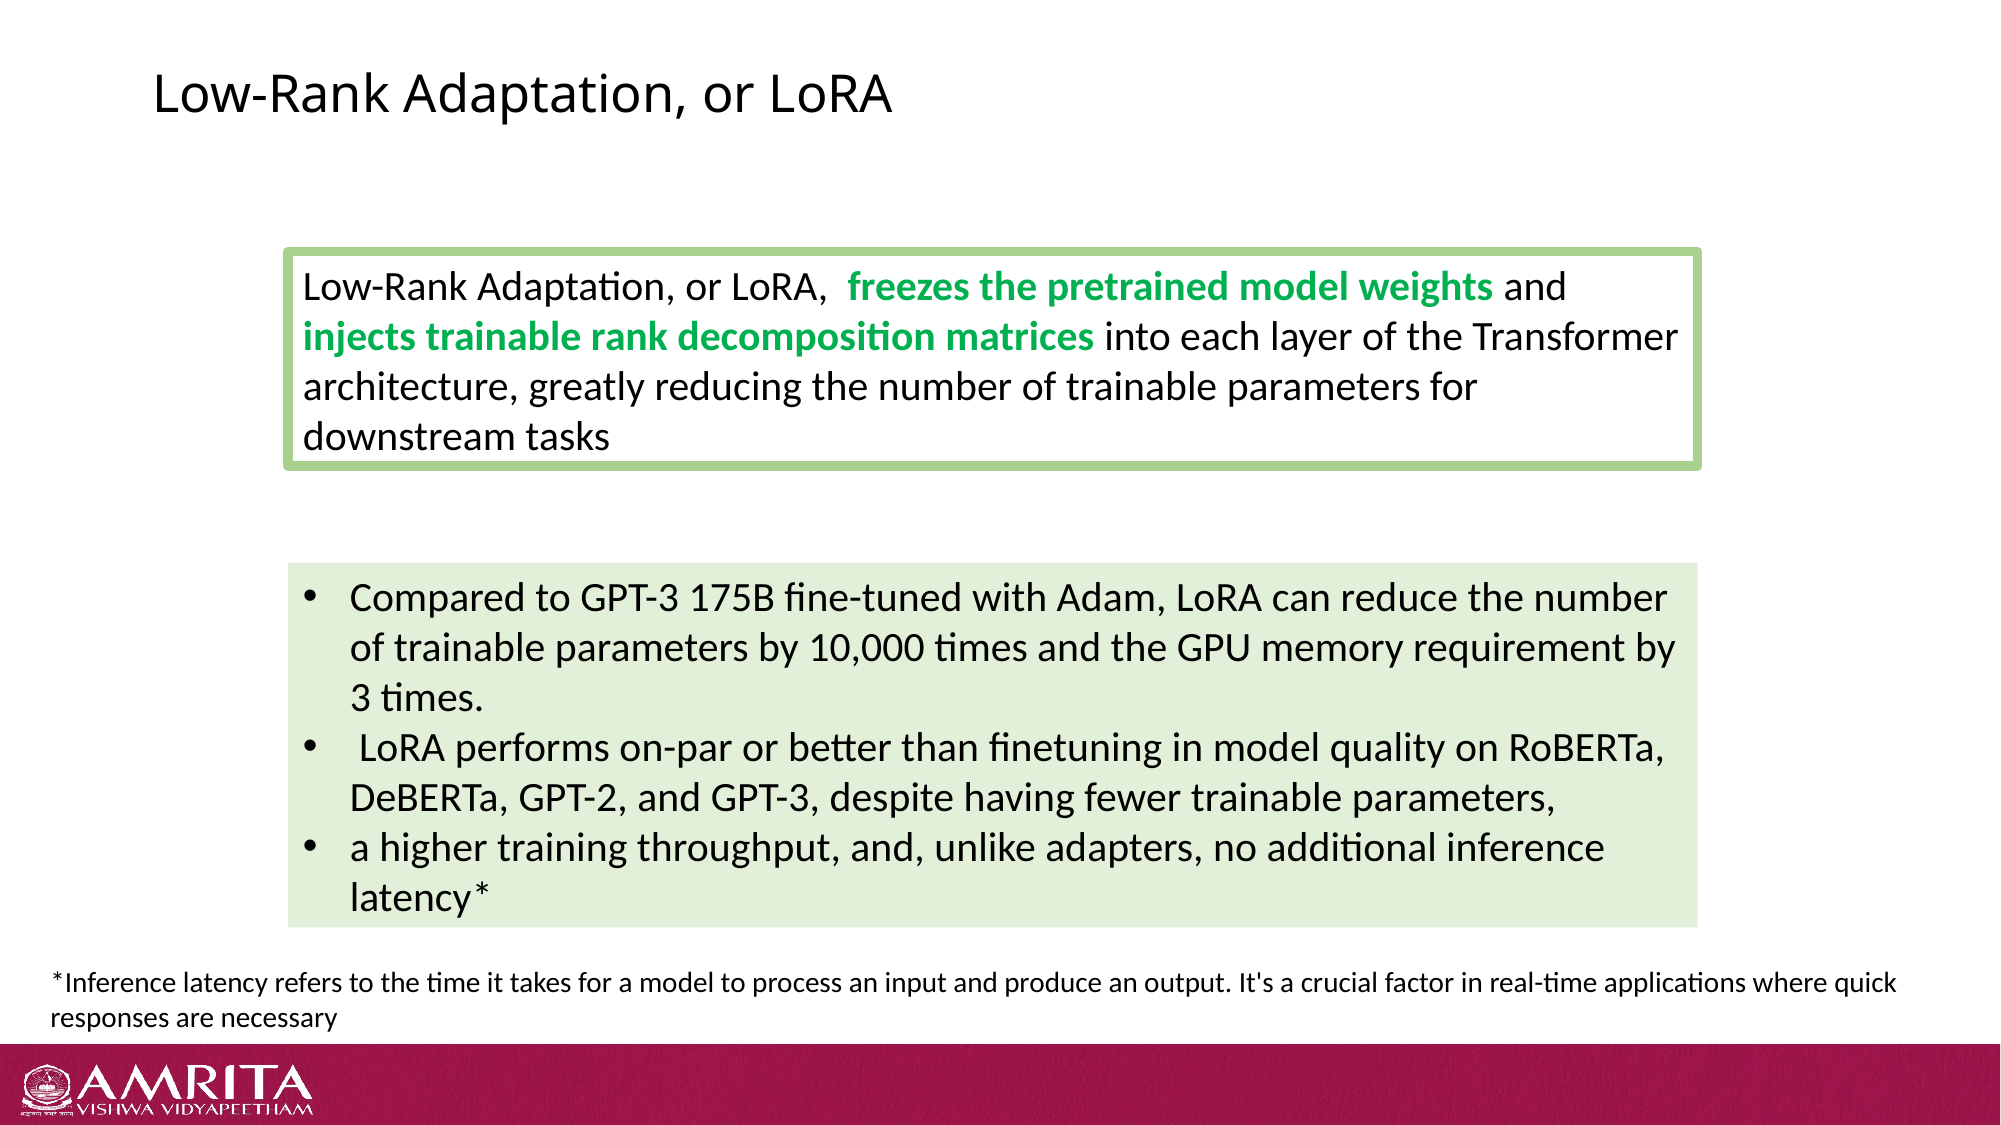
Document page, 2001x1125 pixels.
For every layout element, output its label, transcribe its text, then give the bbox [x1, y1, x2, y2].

title Low-Rank Adaptation, or LoRA [137, 59, 1863, 132]
text_box Low-Rank Adaptation, or LoRA, freezes the pretrained model weights and injects trainable rank decomposition matrices into each layer of the Transformer architecture, greatly reducing the number of trainable parameters for downstream tasks [288, 251, 1698, 467]
text_box *Inference latency refers to the time it takes for a model to process an input and produce an output. It's a crucial factor in real-time applications where quick responses are necessary [35, 955, 1952, 1041]
picture [0, 1044, 2001, 1125]
text_box Compared to GPT-3 175B fine-tuned with Adam, LoRA can reduce the number of trainable parameters by 10,000 times and the GPU memory requirement by 3 times. LoRA performs on-par or better than finetuning in model quality on RoBERTa, DeBERTa, GPT-2, and GPT-3, despite having fewer trainable parameters, a higher training throughput, and, unlike adapters, no additional inference latency* [288, 562, 1698, 928]
